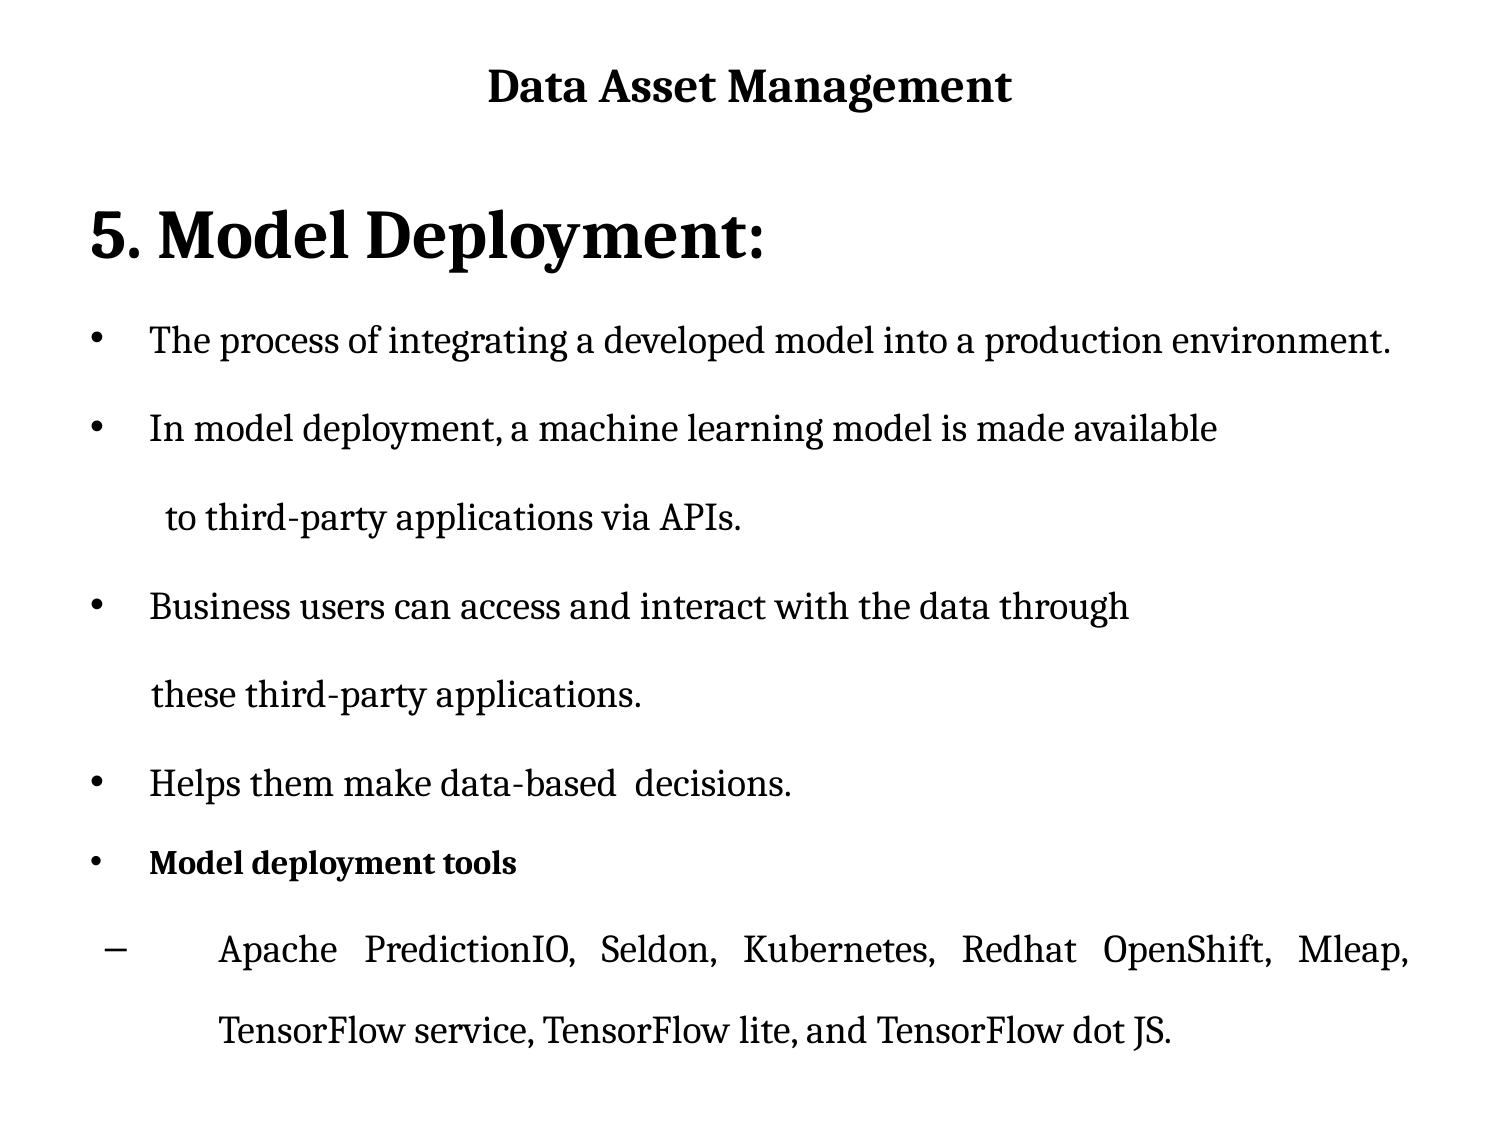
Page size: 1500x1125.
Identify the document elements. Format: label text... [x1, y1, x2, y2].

title Data Asset Management [75, 45, 1425, 122]
list 5. Model Deployment: The process of integrating a developed model into a production environment. In model deployment, a machine learning model is made available to third-party applications via APIs. Business users can access and interact with the data through these third-party applications. Helps them make data-based decisions. Model deployment tools Apache PredictionIO, Seldon, Kubernetes, Redhat OpenShift, Mleap, TensorFlow service, TensorFlow lite, and TensorFlow dot JS. [75, 122, 1425, 1108]
